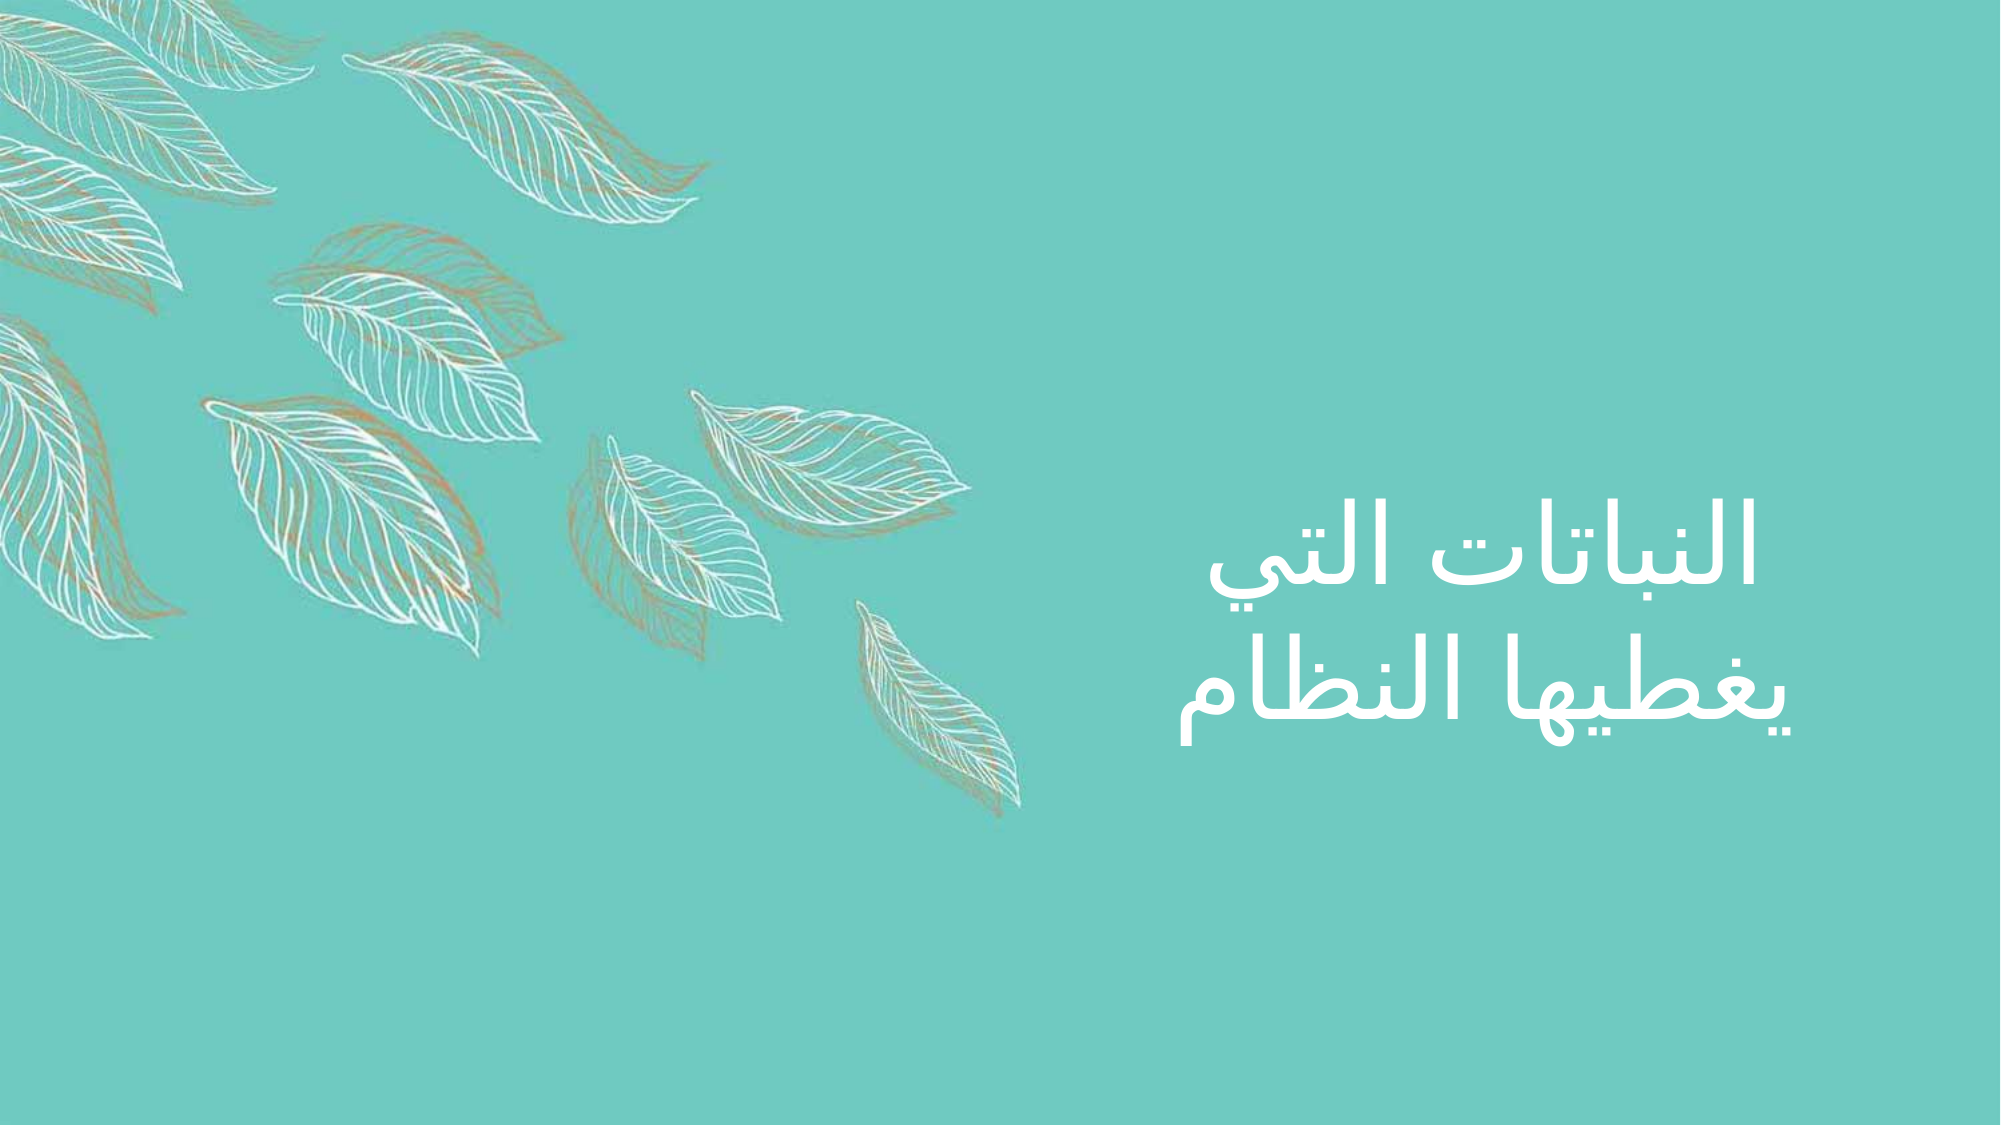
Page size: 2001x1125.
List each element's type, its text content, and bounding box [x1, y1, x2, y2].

text_box النباتات التي يغطيها النظام [1092, 468, 1877, 746]
picture [0, 0, 2001, 1125]
